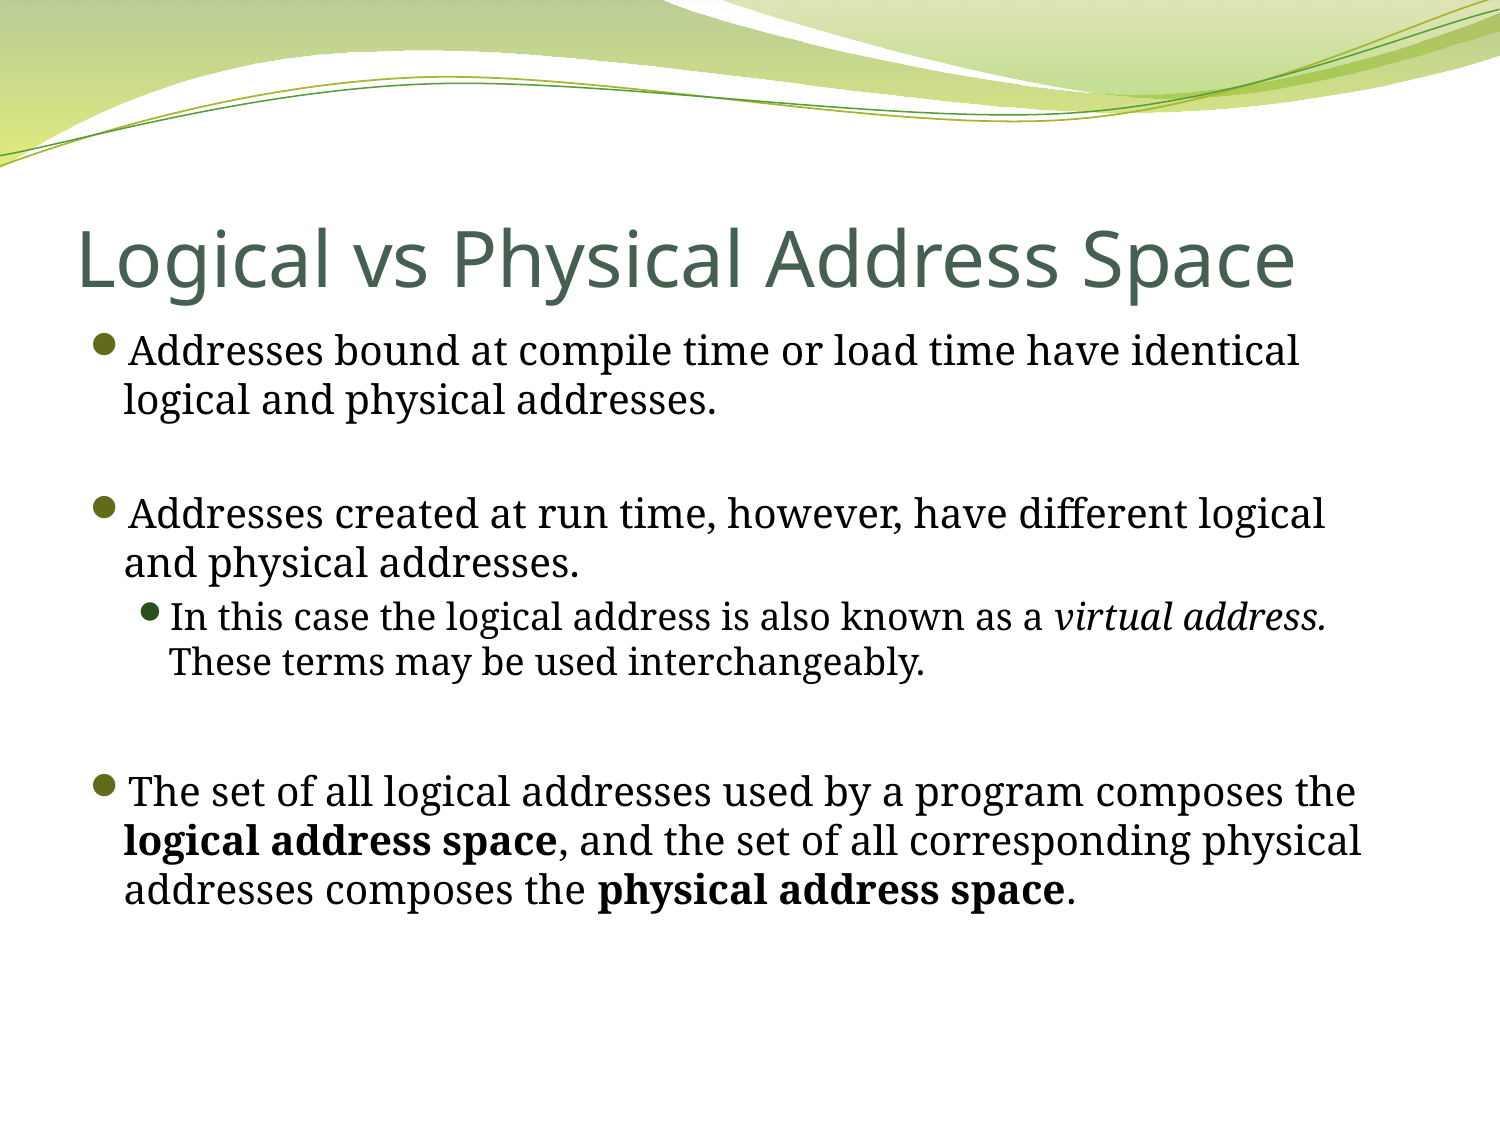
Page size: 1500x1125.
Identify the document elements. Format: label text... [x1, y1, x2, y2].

title Logical vs Physical Address Space [75, 115, 1425, 303]
list Addresses bound at compile time or load time have identical logical and physical addresses. Addresses created at run time, however, have different logical and physical addresses. In this case the logical address is also known as a virtual address. These terms may be used interchangeably. The set of all logical addresses used by a program composes the logical address space, and the set of all corresponding physical addresses composes the physical address space. [75, 317, 1425, 1038]
